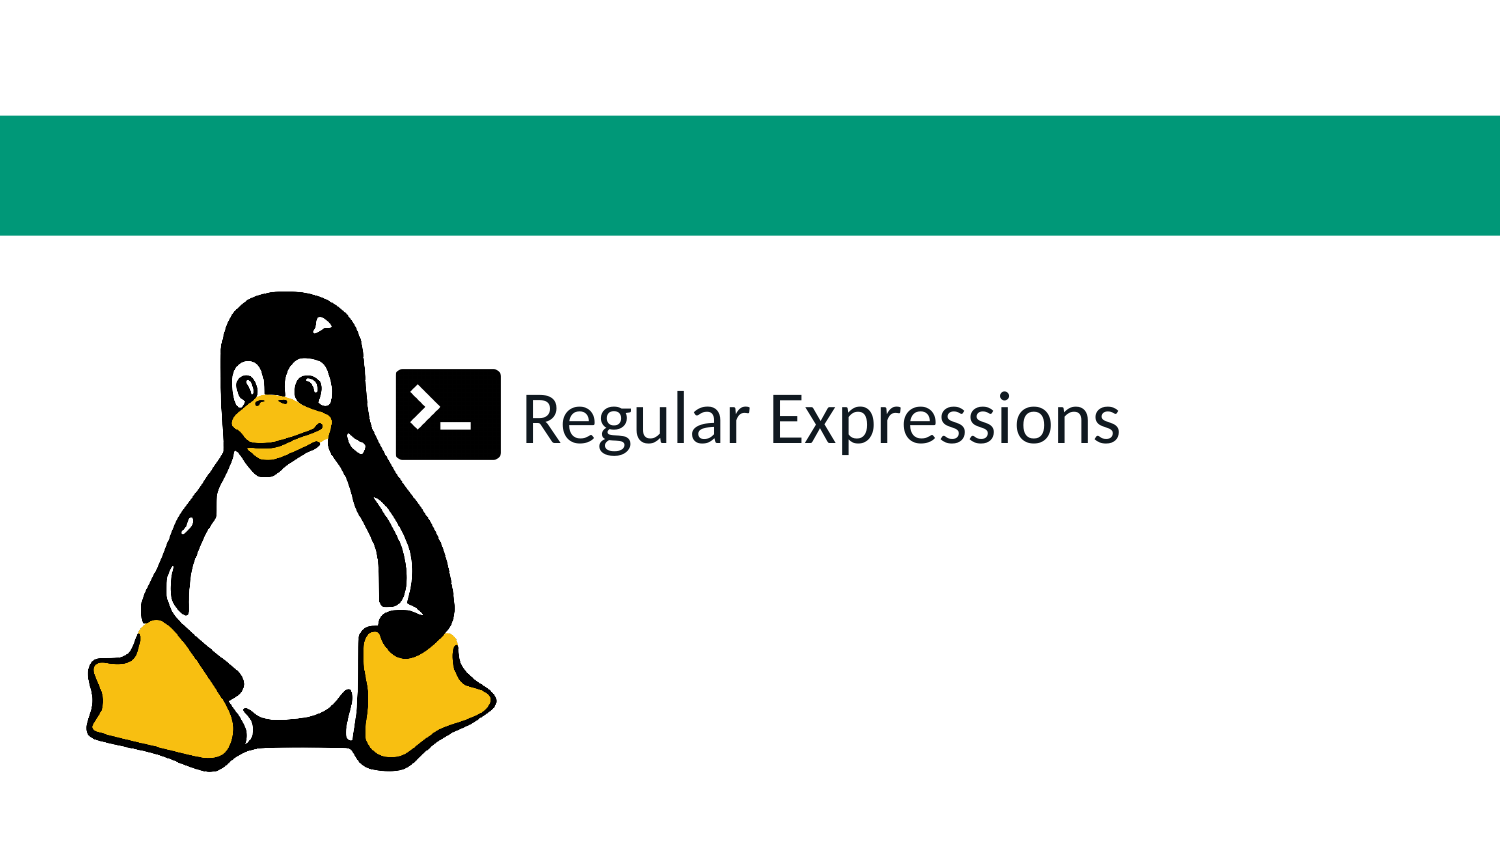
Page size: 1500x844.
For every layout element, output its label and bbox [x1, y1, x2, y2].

picture [395, 367, 501, 461]
text_box [46, 246, 1159, 817]
